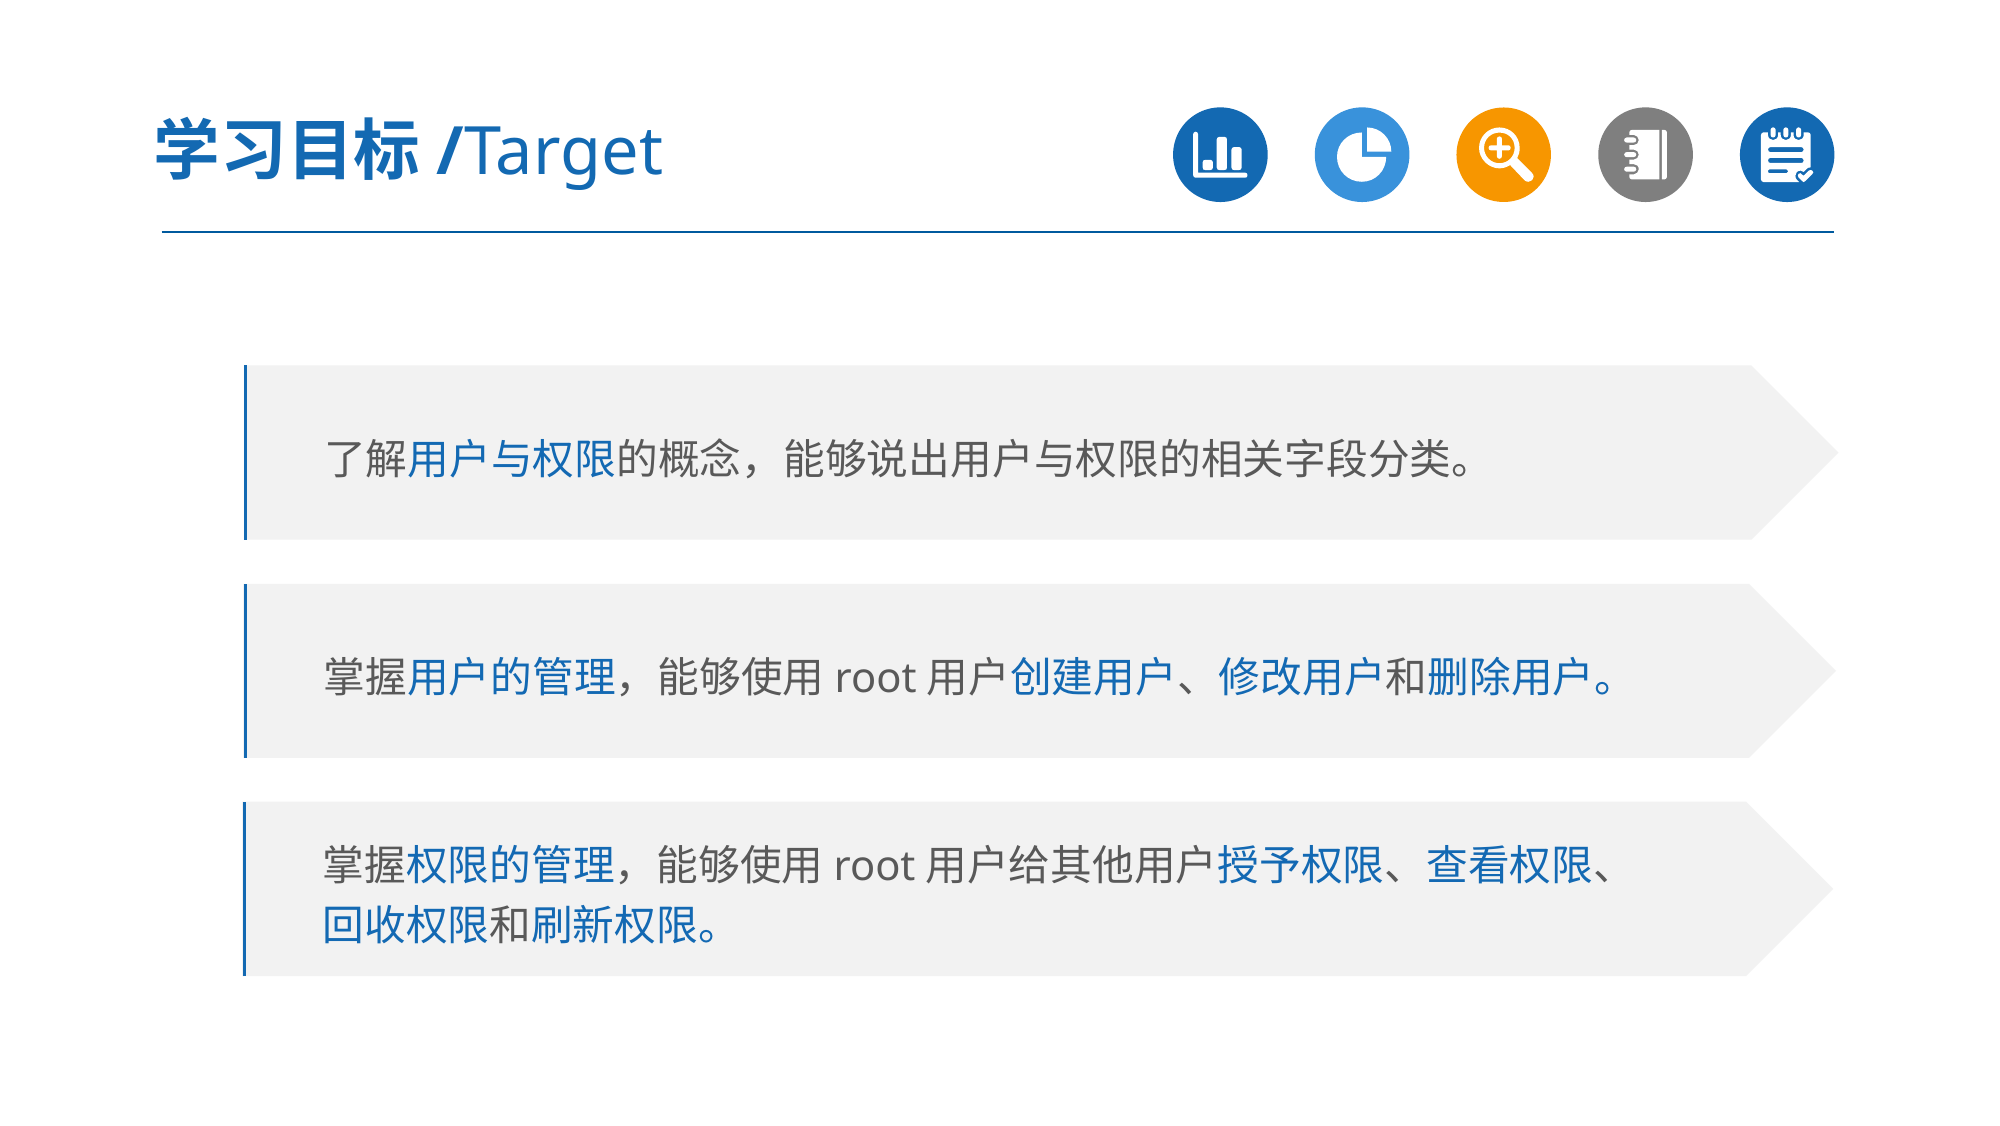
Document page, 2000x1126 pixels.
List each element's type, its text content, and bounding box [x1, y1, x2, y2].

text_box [243, 365, 1839, 540]
text_box 学习目标/Target [133, 93, 918, 203]
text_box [241, 801, 1834, 977]
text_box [242, 583, 1837, 759]
